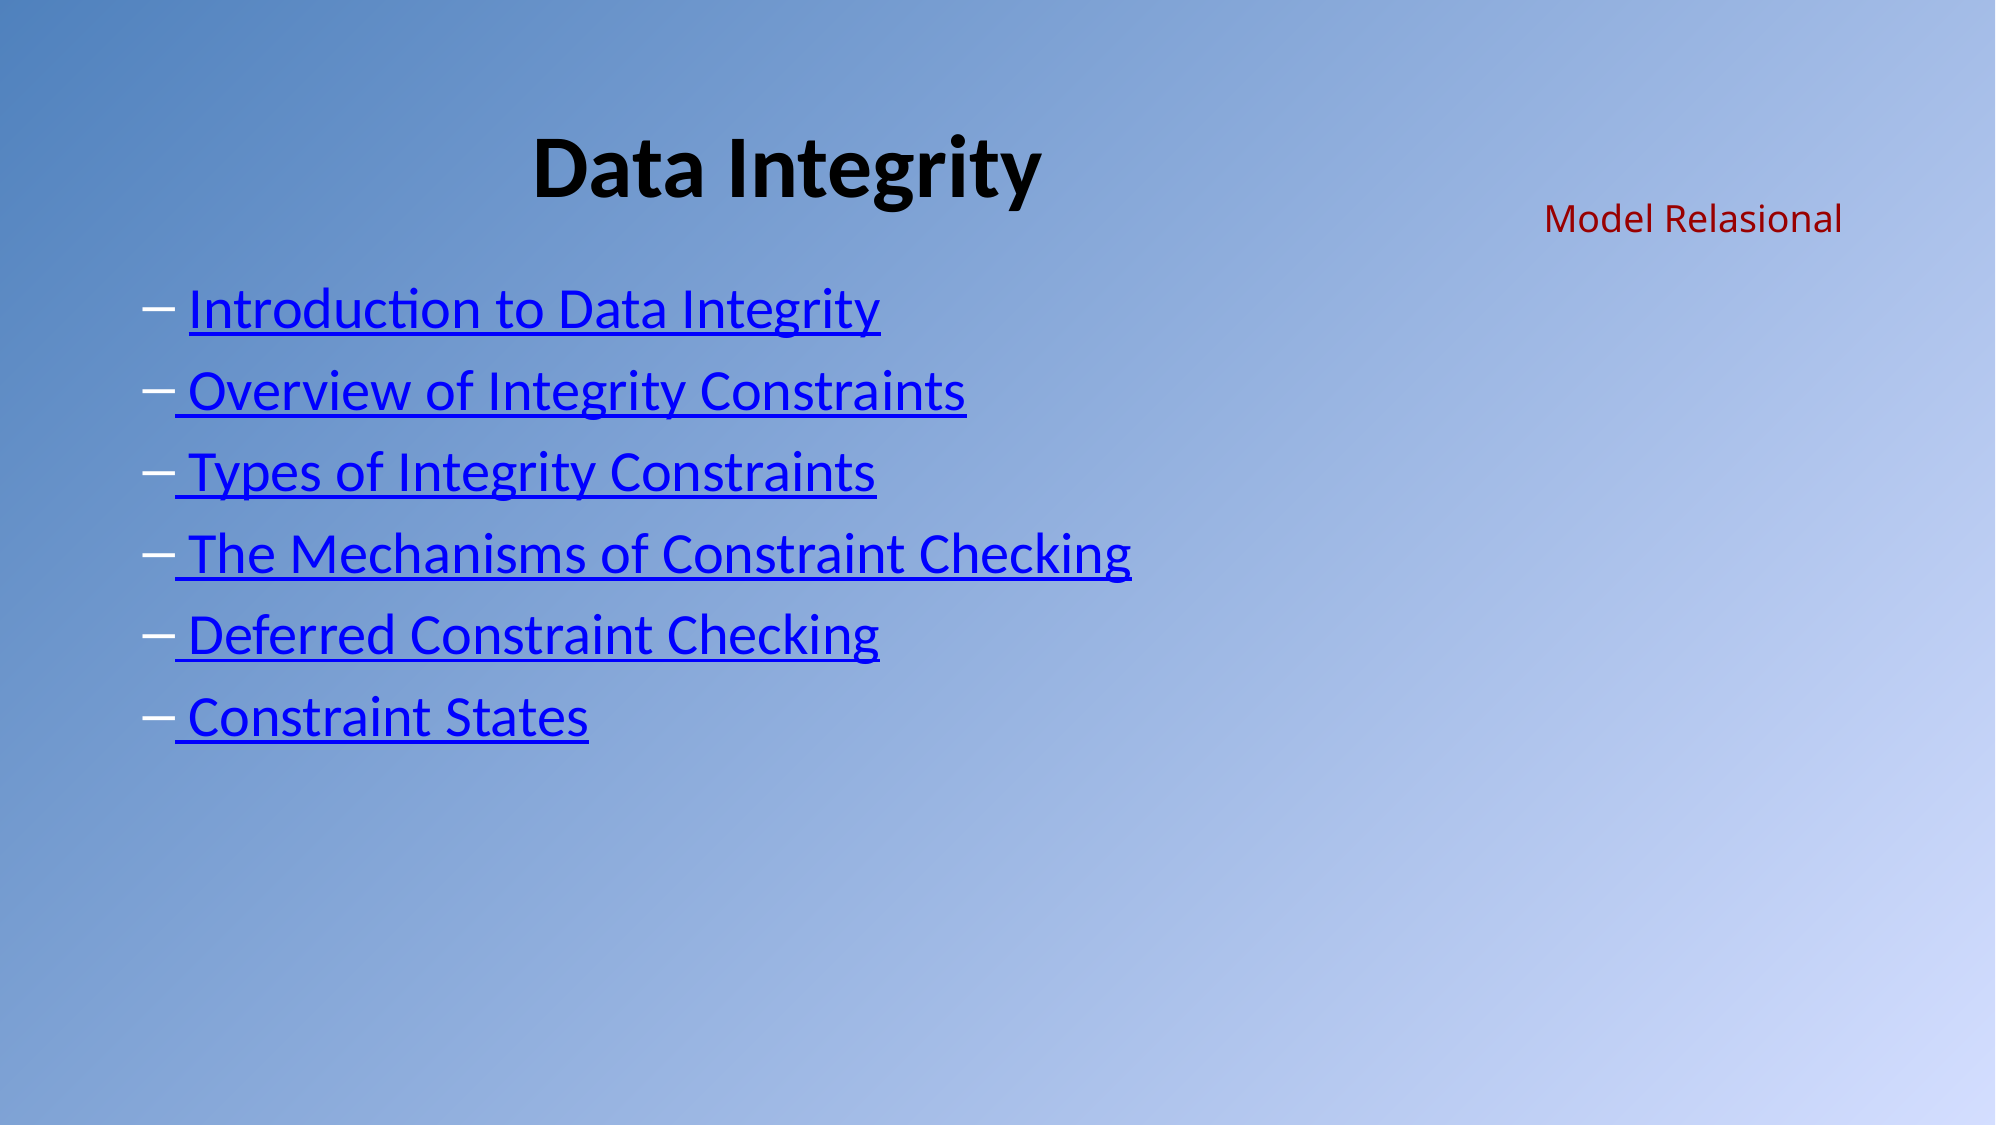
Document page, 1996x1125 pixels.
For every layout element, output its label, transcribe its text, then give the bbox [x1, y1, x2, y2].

title Data Integrity [99, 47, 1476, 262]
text_box Model Relasional [1528, 187, 1859, 248]
list Introduction to Data Integrity Overview of Integrity Constraints Types of Integrity Constraints The Mechanisms of Constraint Checking Deferred Constraint Checking Constraint States [99, 262, 1896, 1005]
